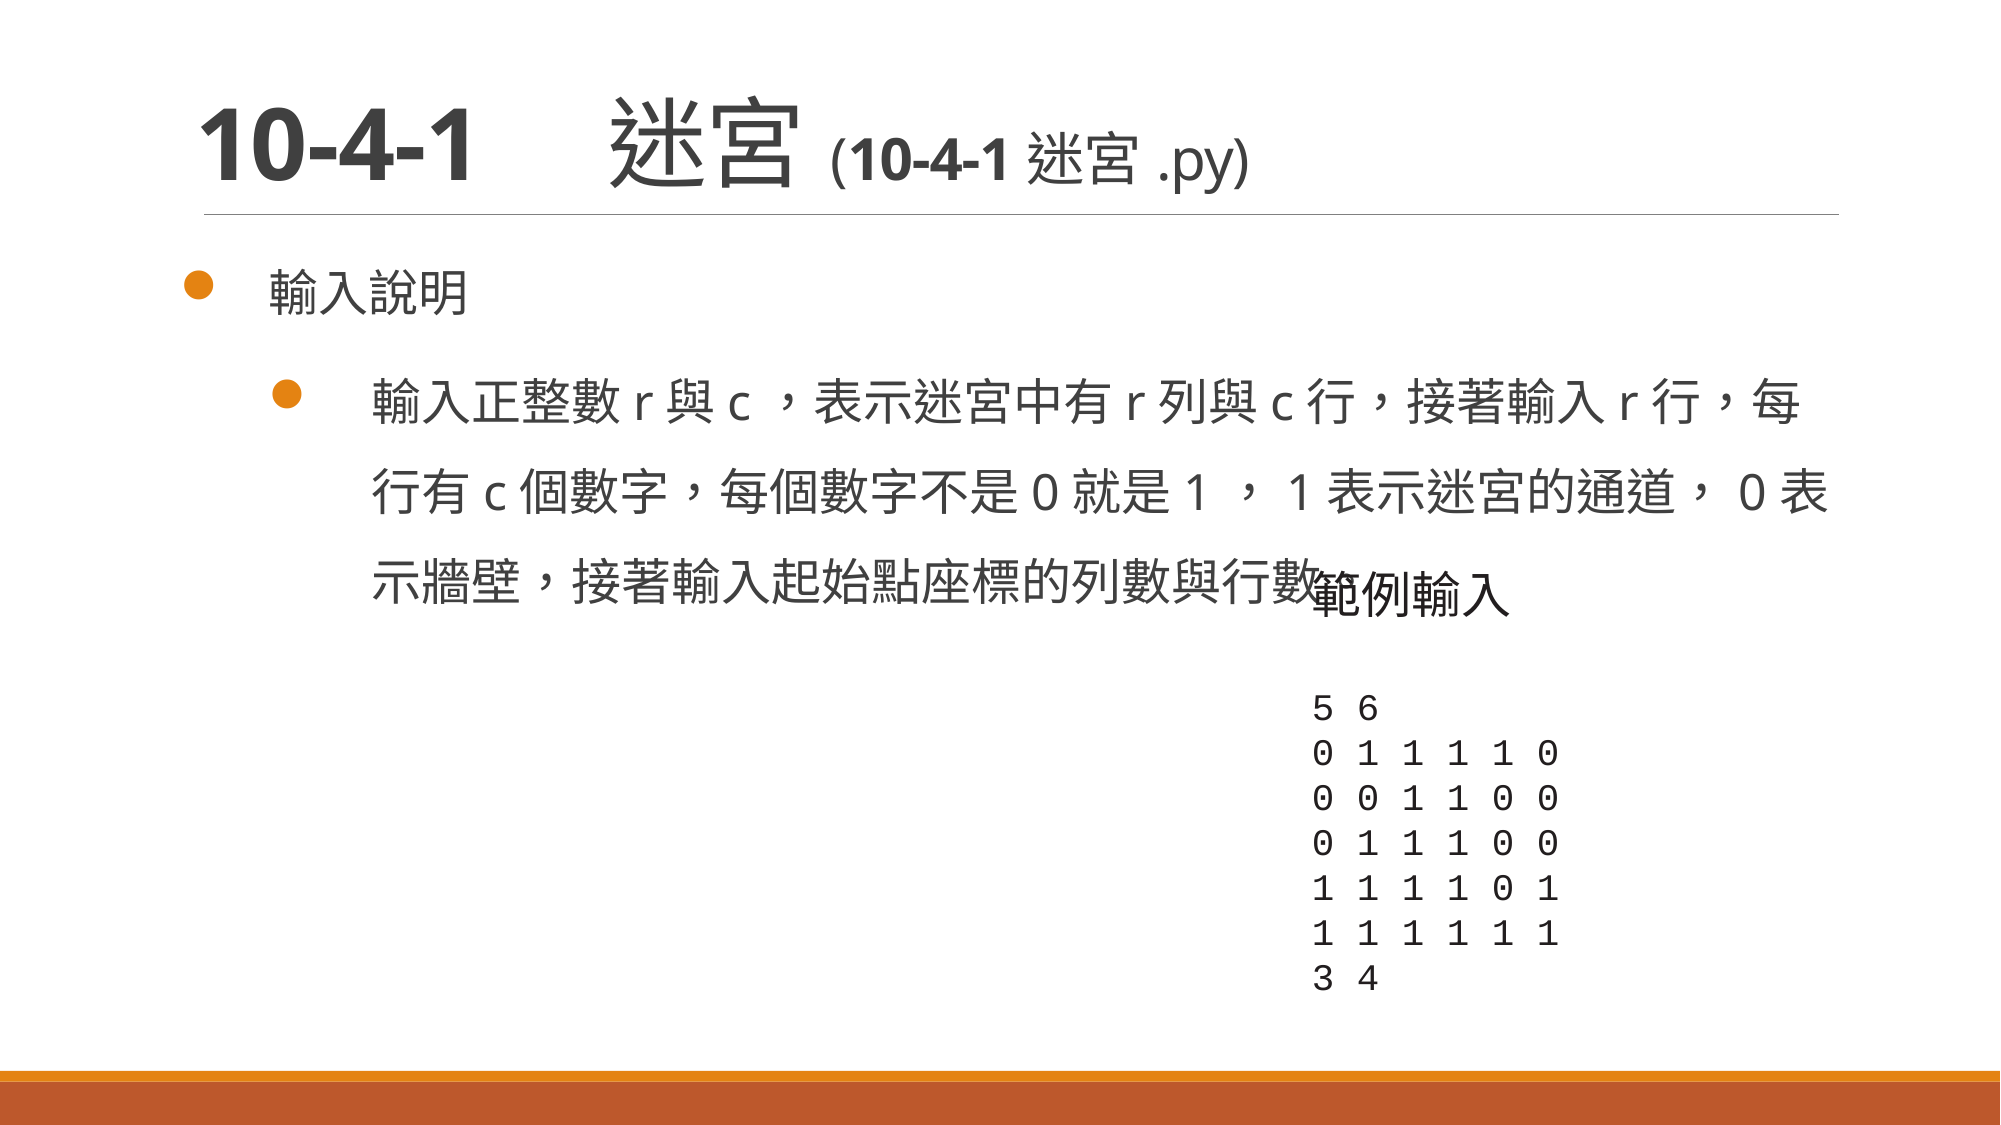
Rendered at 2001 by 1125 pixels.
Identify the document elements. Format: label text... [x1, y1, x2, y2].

title 10-4-1 迷宮(10-4-1迷宮.py) [180, 47, 1830, 209]
list 輸入說明 輸入正整數r與c，表示迷宮中有r列與c行，接著輸入r行，每行有c個數字，每個數字不是0就是1，1表示迷宮的通道，0表示牆壁，接著輸入起始點座標的列數與行數。 [180, 224, 1830, 1033]
text_box 範例輸入 5 6 0 1 1 1 1 0 0 0 1 1 0 0 0 1 1 1 0 0 1 1 1 1 0 1 1 1 1 1 1 1 3 4 [1297, 555, 1688, 1006]
